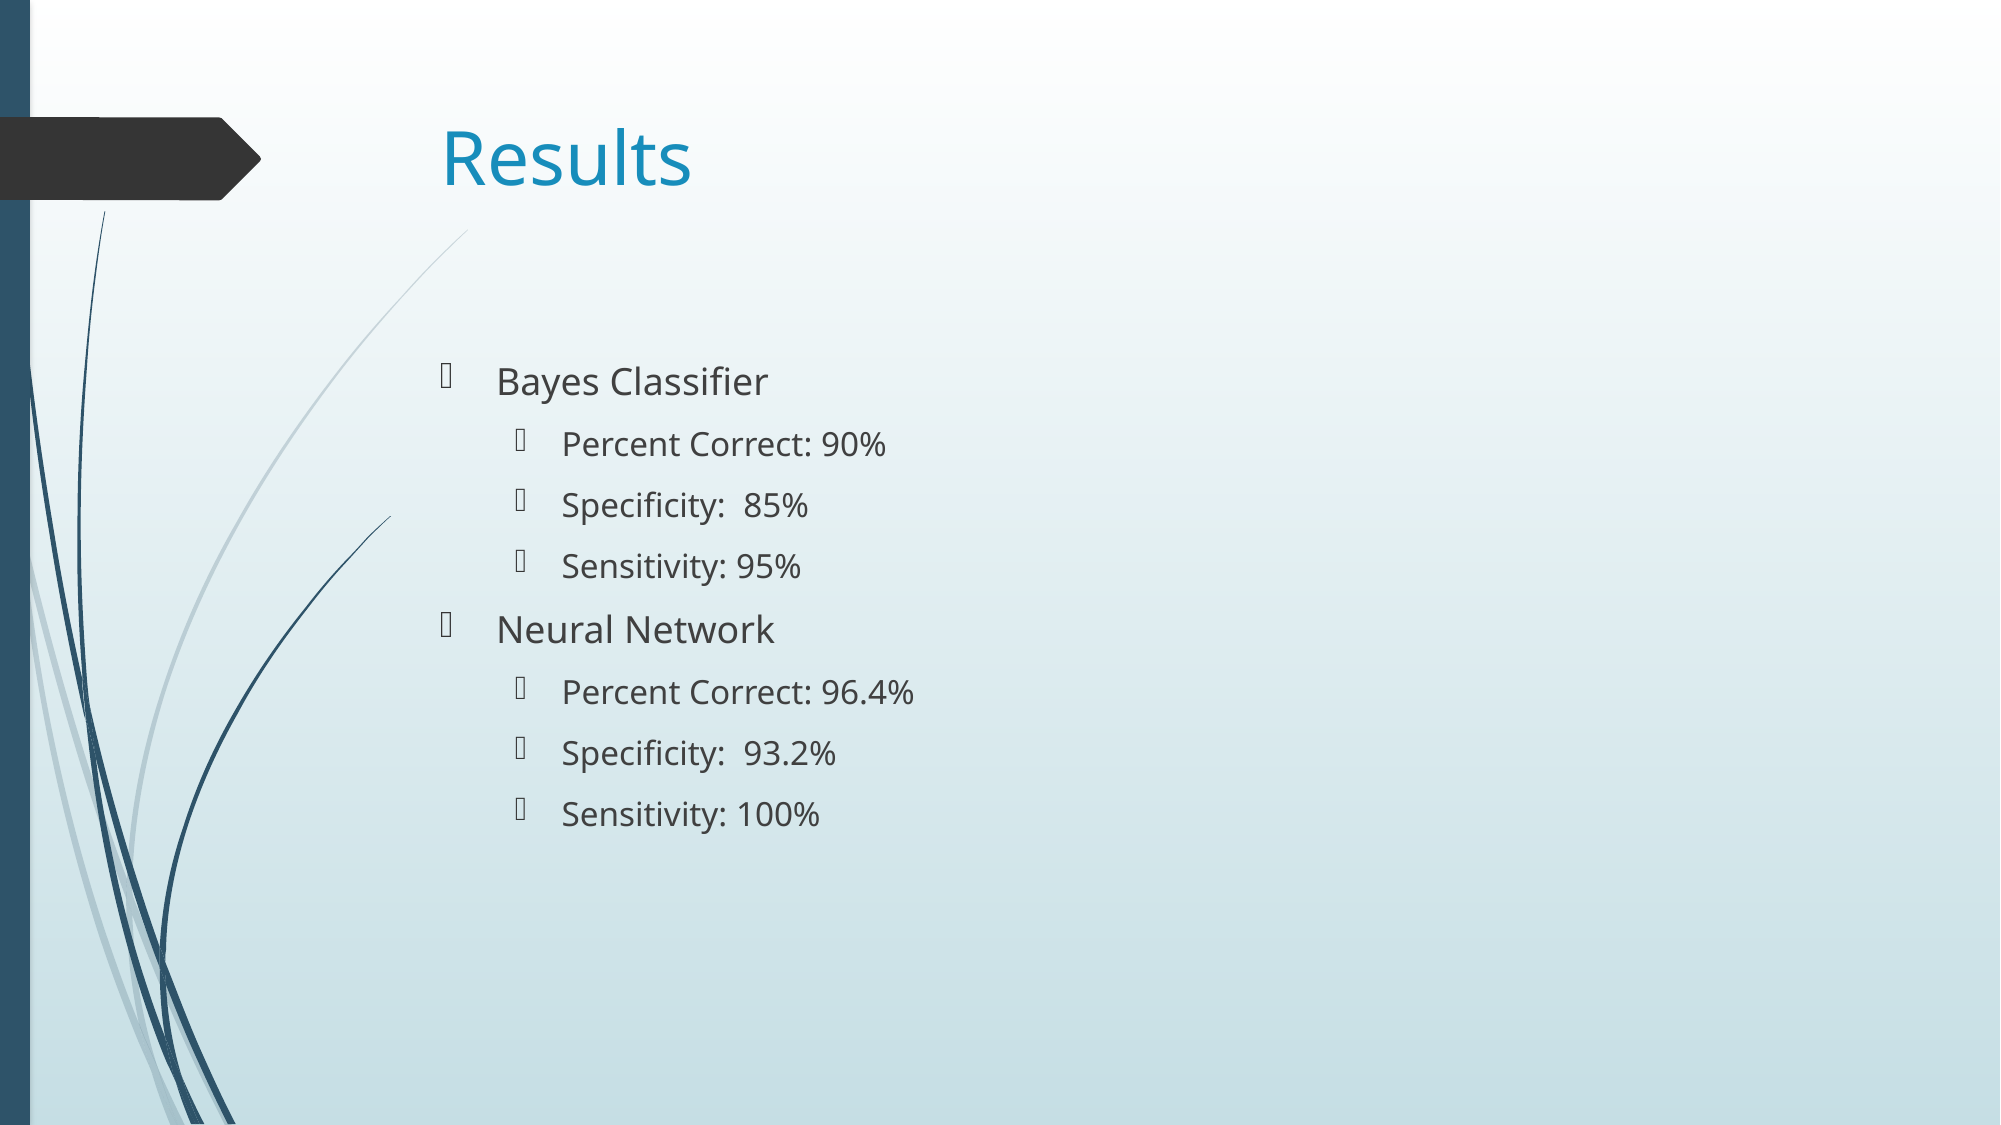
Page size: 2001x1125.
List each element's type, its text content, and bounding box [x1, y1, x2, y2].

list Bayes Classifier Percent Correct: 90% Specificity: 85% Sensitivity: 95% Neural Network Percent Correct: 96.4% Specificity: 93.2% Sensitivity: 100% [424, 350, 1888, 970]
title Results [425, 102, 1888, 313]
